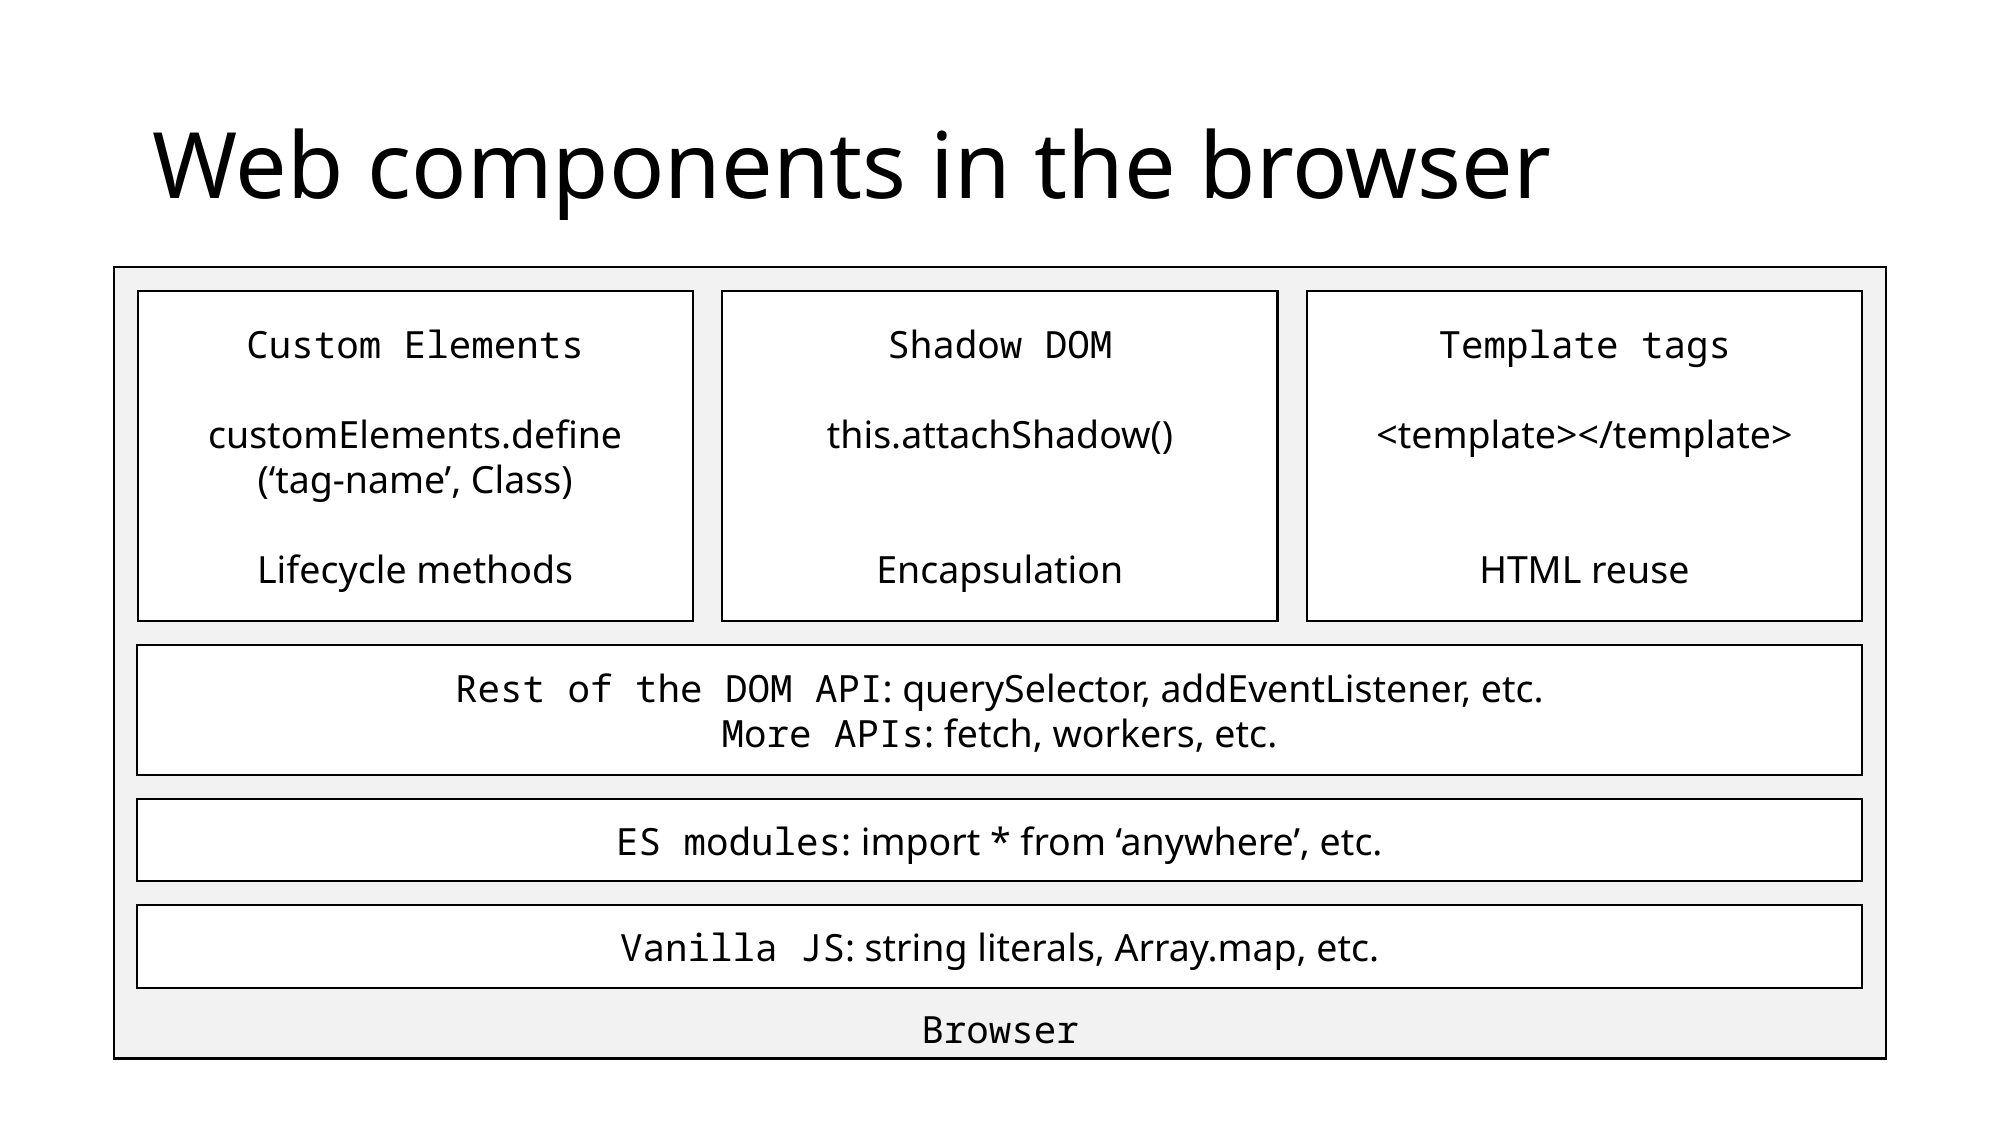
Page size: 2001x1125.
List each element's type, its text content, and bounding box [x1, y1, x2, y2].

text_box Rest of the DOM API: querySelector, addEventListener, etc. More APIs: fetch, workers, etc. [136, 644, 1863, 776]
text_box Template tags <template></template> HTML reuse [1306, 290, 1863, 622]
text_box Browser [113, 266, 1887, 1060]
title Web components in the browser [137, 59, 1863, 278]
text_box Custom Elements customElements.define (‘tag-name’, Class) Lifecycle methods [137, 290, 694, 622]
text_box Shadow DOM this.attachShadow() Encapsulation [721, 290, 1279, 622]
text_box ES modules: import * from ‘anywhere’, etc. [136, 798, 1863, 882]
text_box Vanilla JS: string literals, Array.map, etc. [136, 904, 1863, 989]
